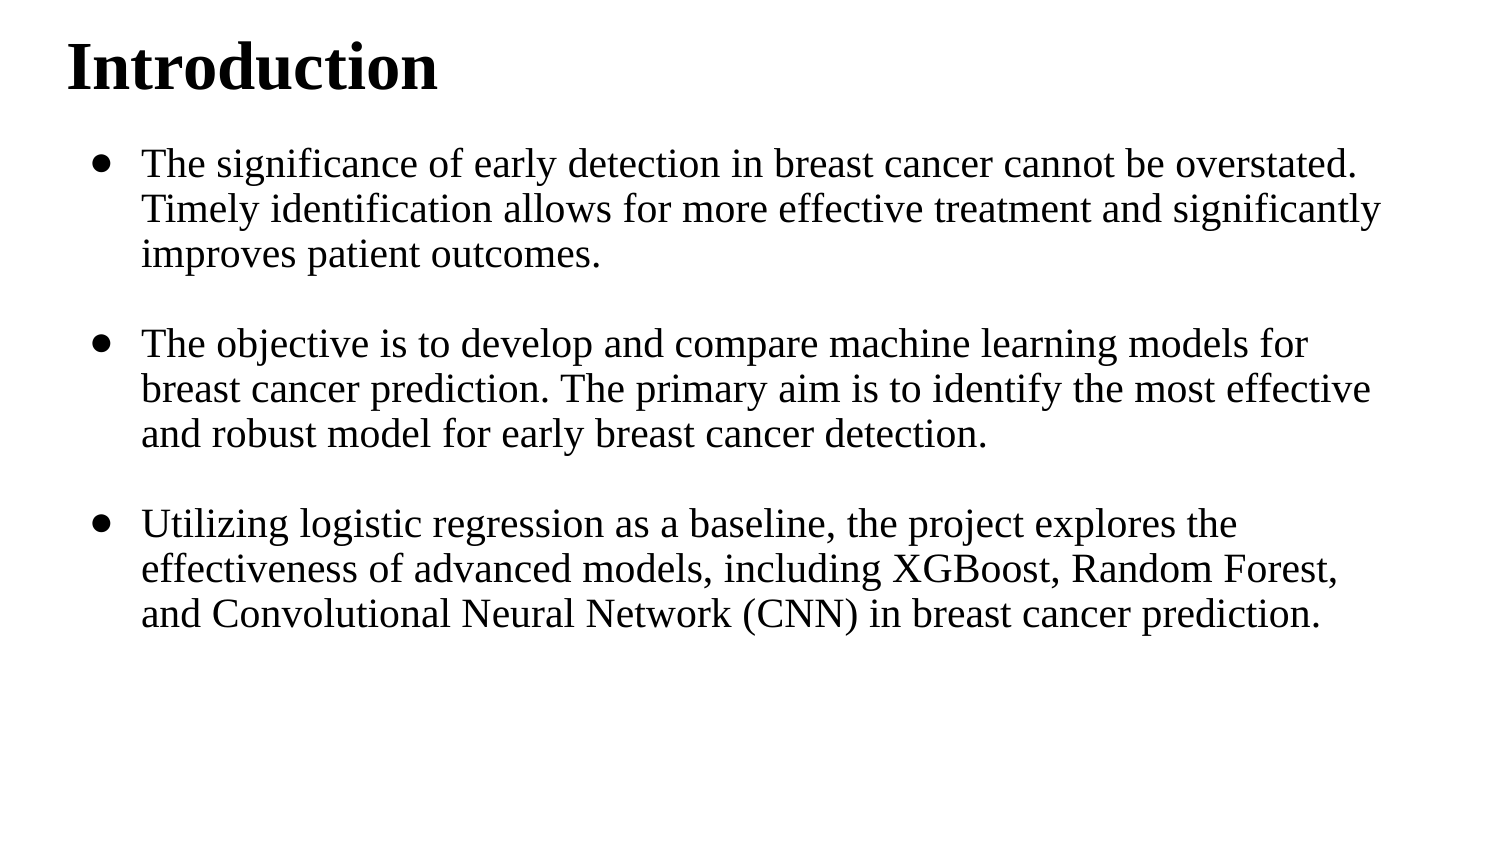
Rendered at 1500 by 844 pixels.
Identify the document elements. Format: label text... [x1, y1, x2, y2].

title Introduction [51, 15, 1449, 146]
list The significance of early detection in breast cancer cannot be overstated. Timely identification allows for more effective treatment and significantly improves patient outcomes. The objective is to develop and compare machine learning models for breast cancer prediction. The primary aim is to identify the most effective and robust model for early breast cancer detection. Utilizing logistic regression as a baseline, the project explores the effectiveness of advanced models, including XGBoost, Random Forest, and Convolutional Neural Network (CNN) in breast cancer prediction. [51, 126, 1407, 831]
